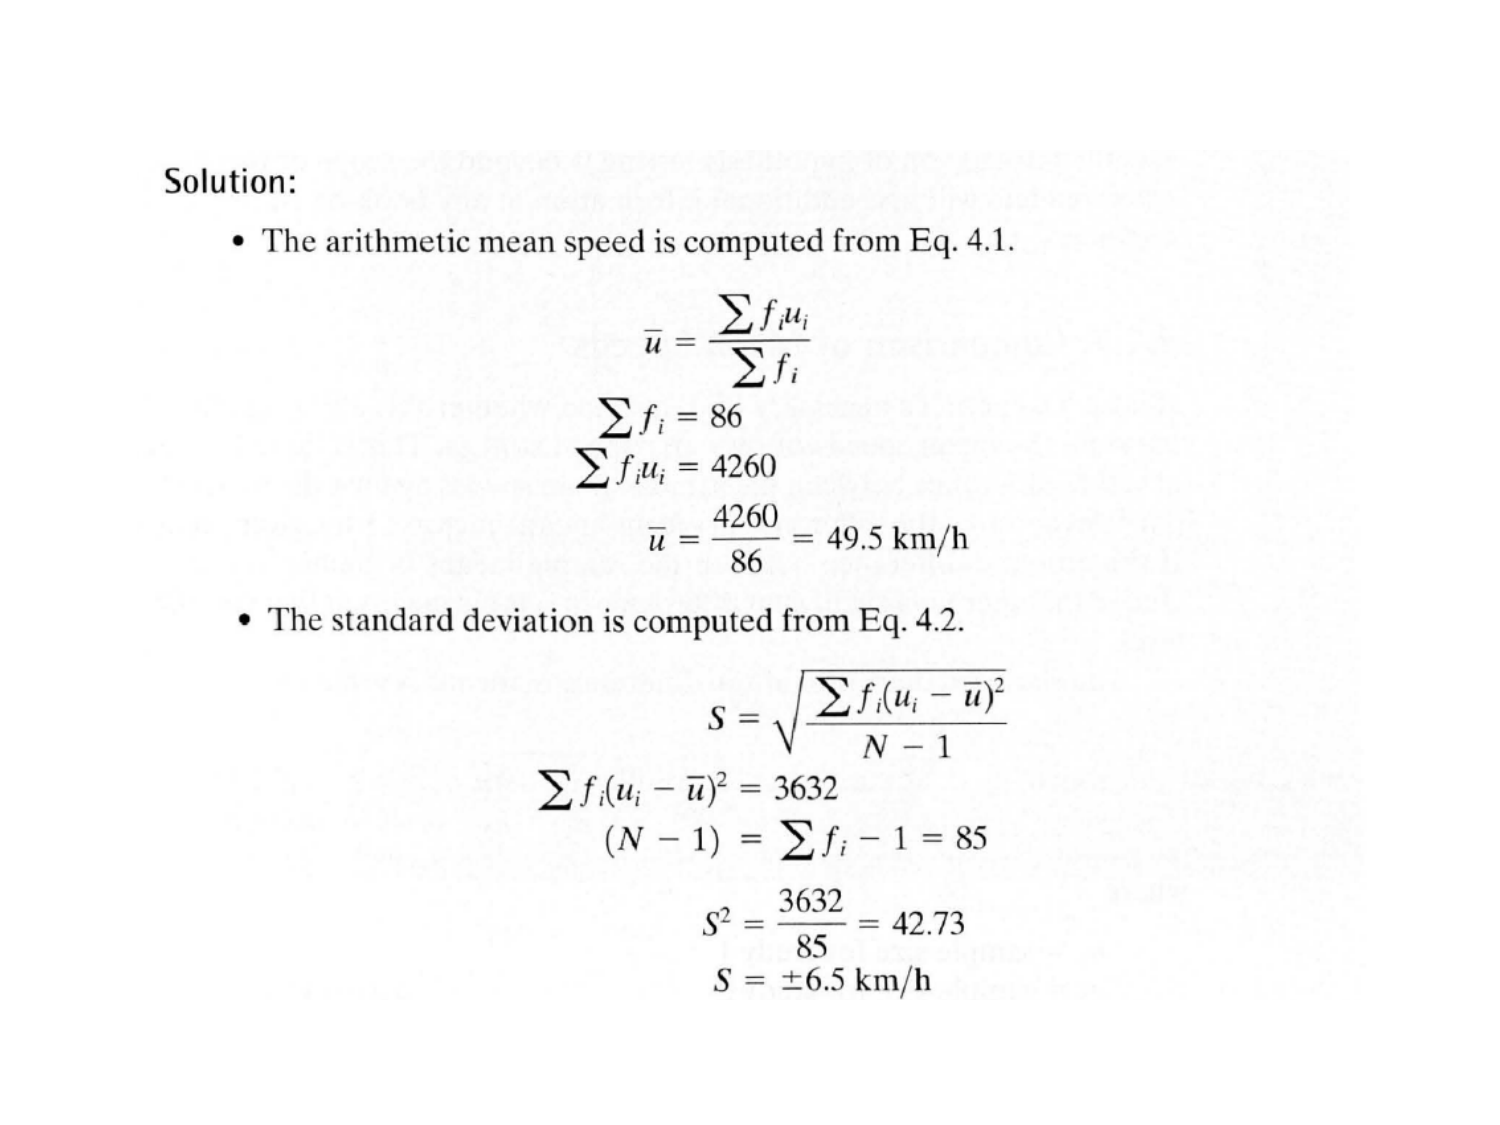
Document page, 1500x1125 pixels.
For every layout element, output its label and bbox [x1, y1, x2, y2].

picture [136, 149, 1401, 1001]
